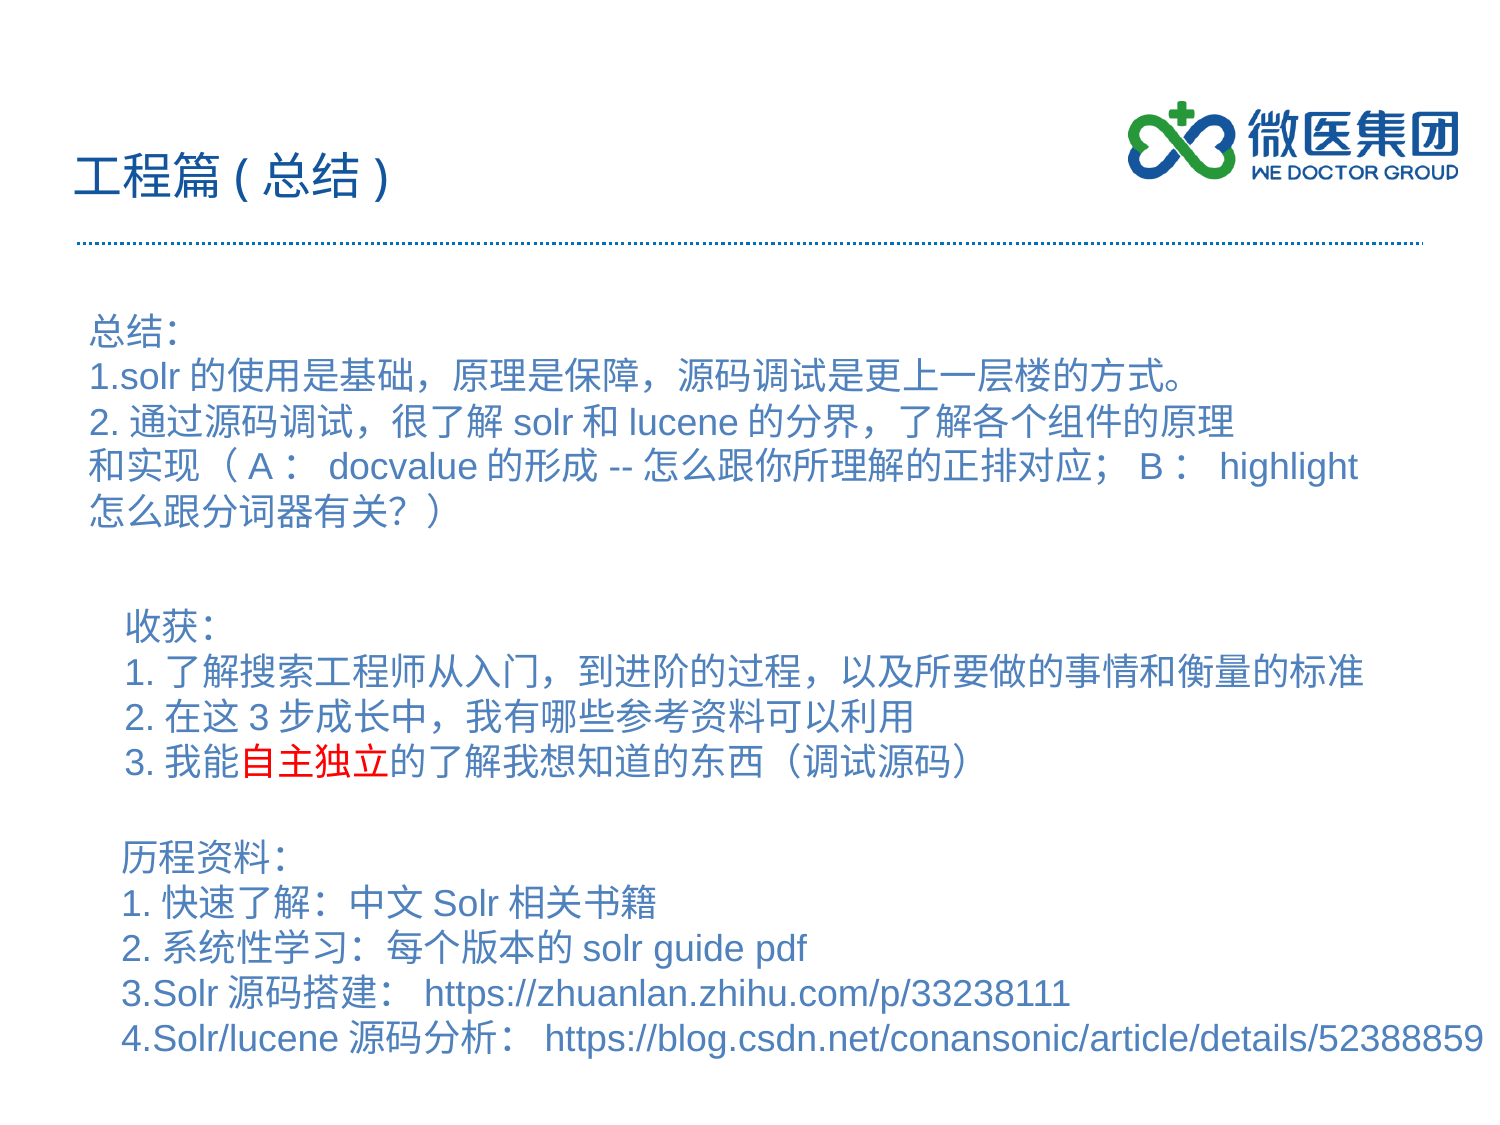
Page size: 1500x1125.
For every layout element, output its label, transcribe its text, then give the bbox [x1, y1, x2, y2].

text_box 总结： 1.solr的使用是基础，原理是保障，源码调试是更上一层楼的方式。 2.通过源码调试，很了解solr和lucene的分界，了解各个组件的原理 和实现（A：docvalue的形成--怎么跟你所理解的正排对应；B：highlight 怎么跟分词器有关？） [81, 299, 1366, 540]
text_box 工程篇(总结) [64, 137, 892, 212]
picture [1128, 101, 1458, 180]
text_box 历程资料： 1.快速了解：中文Solr相关书籍 2.系统性学习：每个版本的solr guide pdf 3.Solr源码搭建：https://zhuanlan.zhihu.com/p/33238111 4.Solr/lucene源码分析：https://blog.csdn.net/conansonic/article/details/52388859 [113, 826, 1493, 1067]
text_box 收获： 1.了解搜索工程师从入门，到进阶的过程，以及所要做的事情和衡量的标准 2.在这3步成长中，我有哪些参考资料可以利用 3.我能自主独立的了解我想知道的东西（调试源码） [116, 595, 1373, 791]
